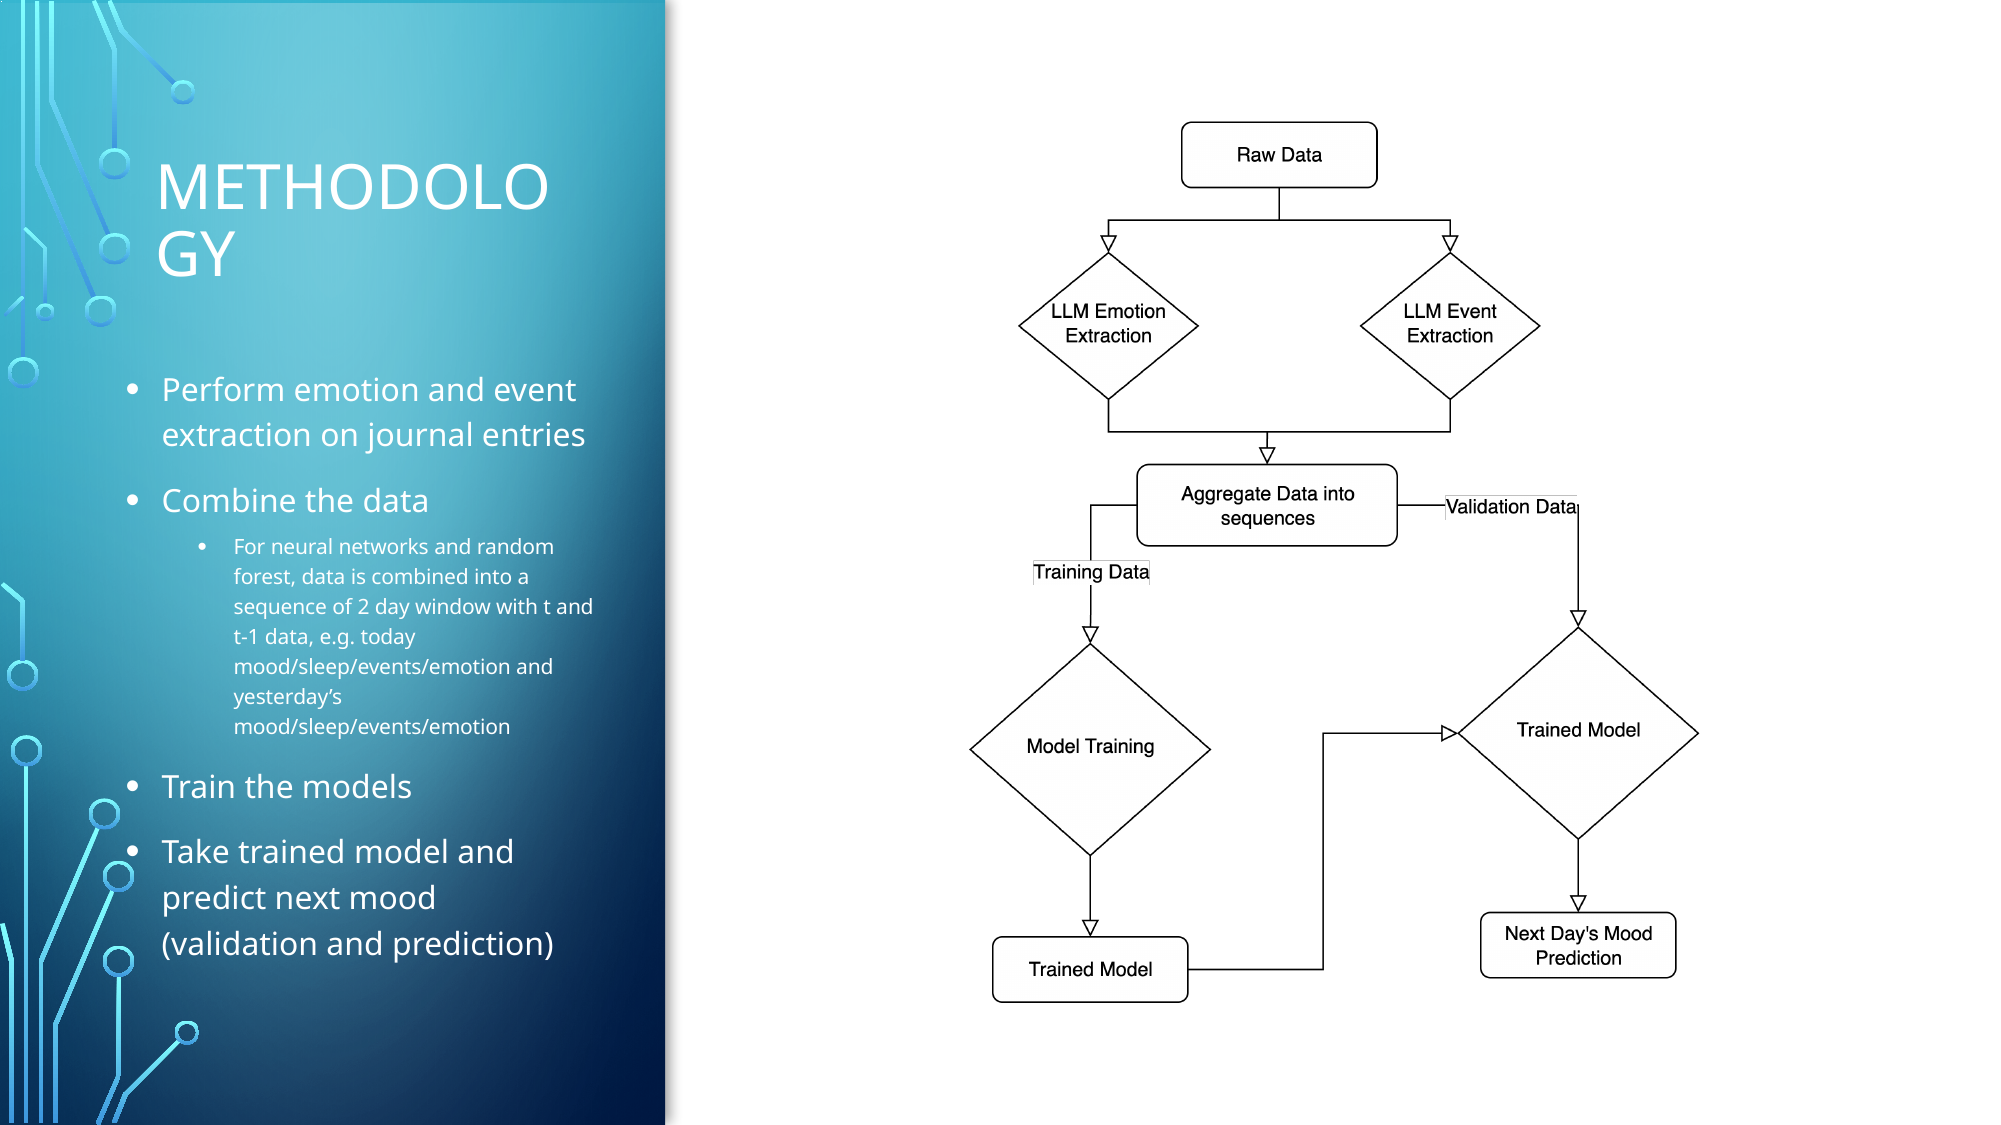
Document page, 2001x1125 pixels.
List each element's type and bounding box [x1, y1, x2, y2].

picture [201, 0, 667, 1125]
text_box [0, 0, 201, 1125]
picture [952, 105, 1716, 1019]
text_box [678, 0, 2000, 1125]
